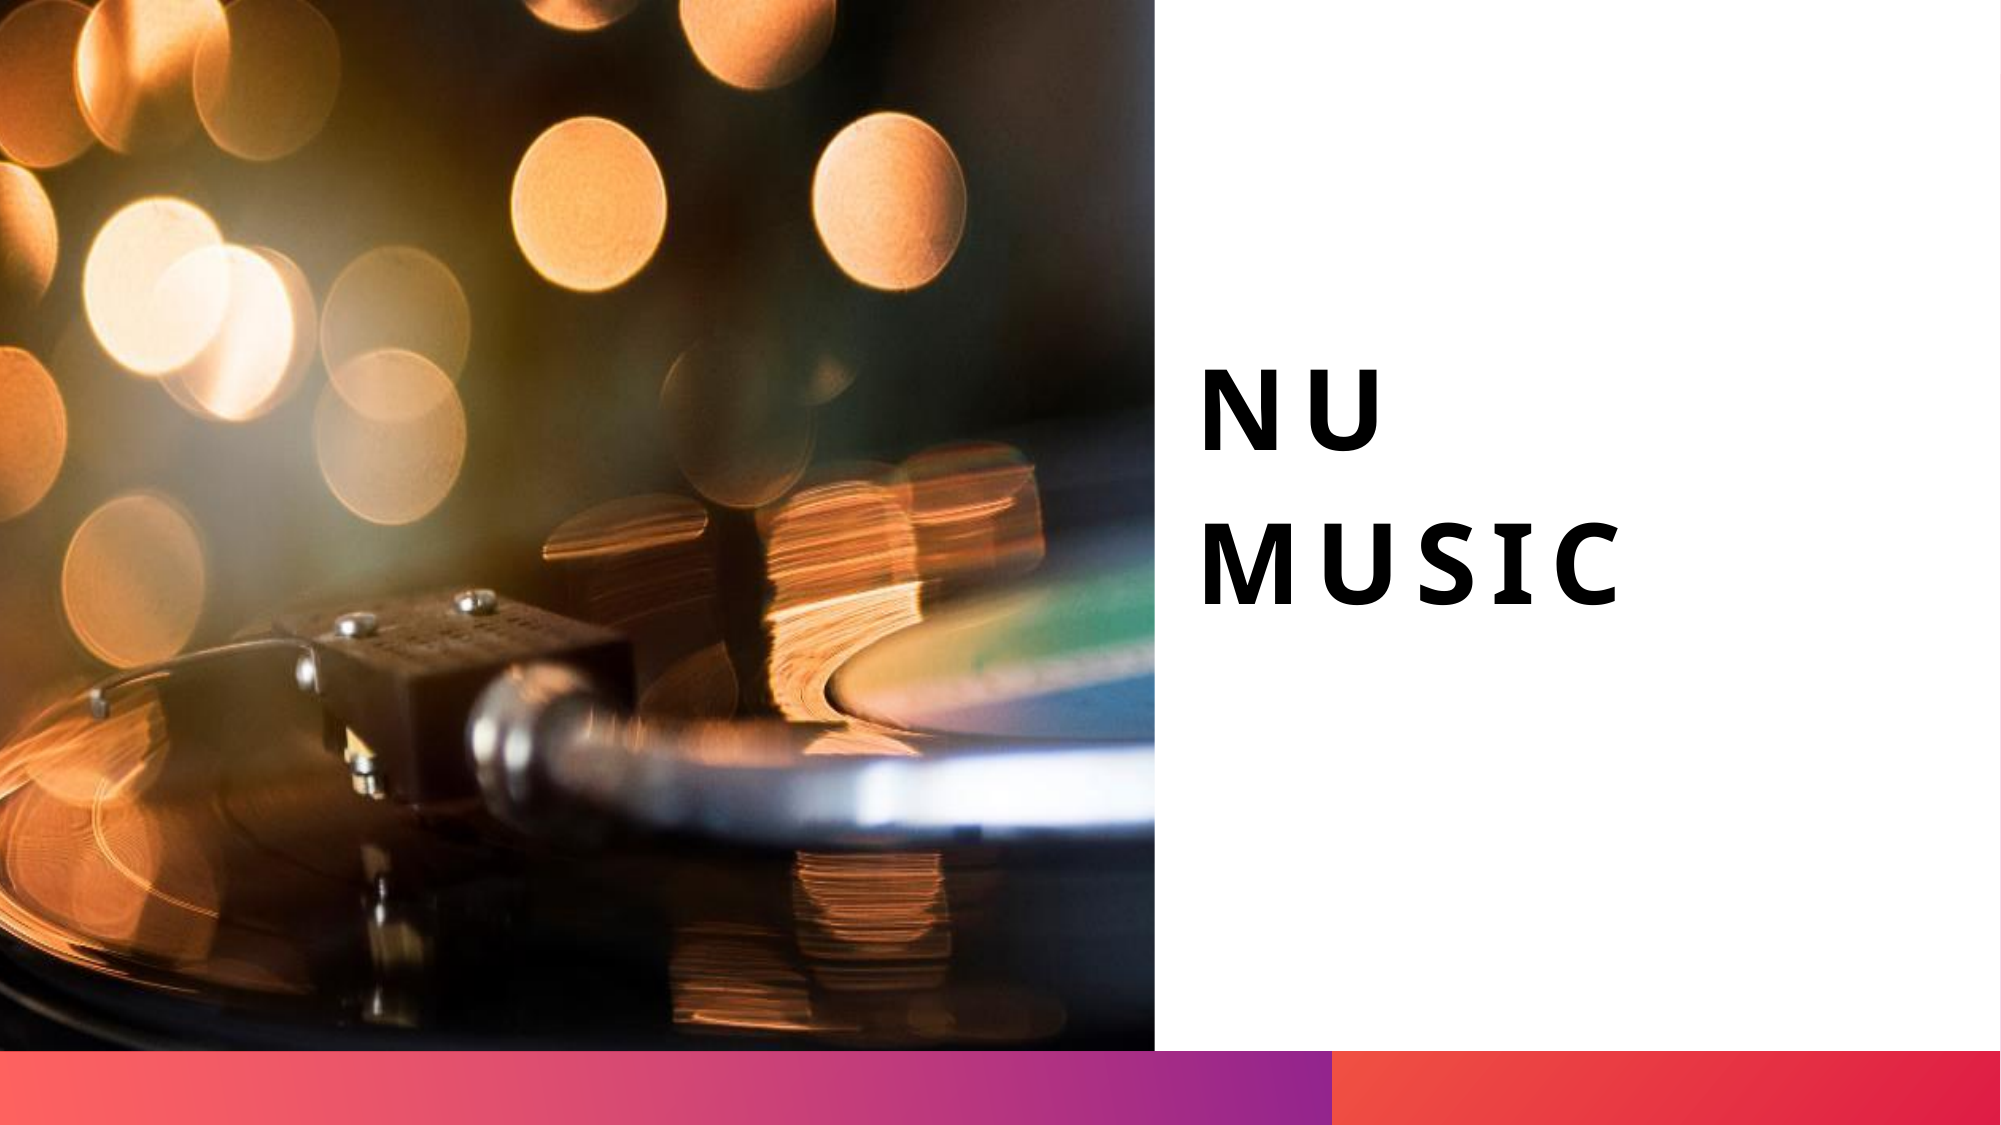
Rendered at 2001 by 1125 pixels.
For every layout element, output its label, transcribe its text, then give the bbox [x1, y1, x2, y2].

text_box [0, 1050, 1332, 1125]
text_box [1155, 0, 2000, 1050]
title NU MUSIC [1195, 58, 1759, 638]
text_box [1332, 1050, 2000, 1125]
picture [0, 0, 1155, 1052]
